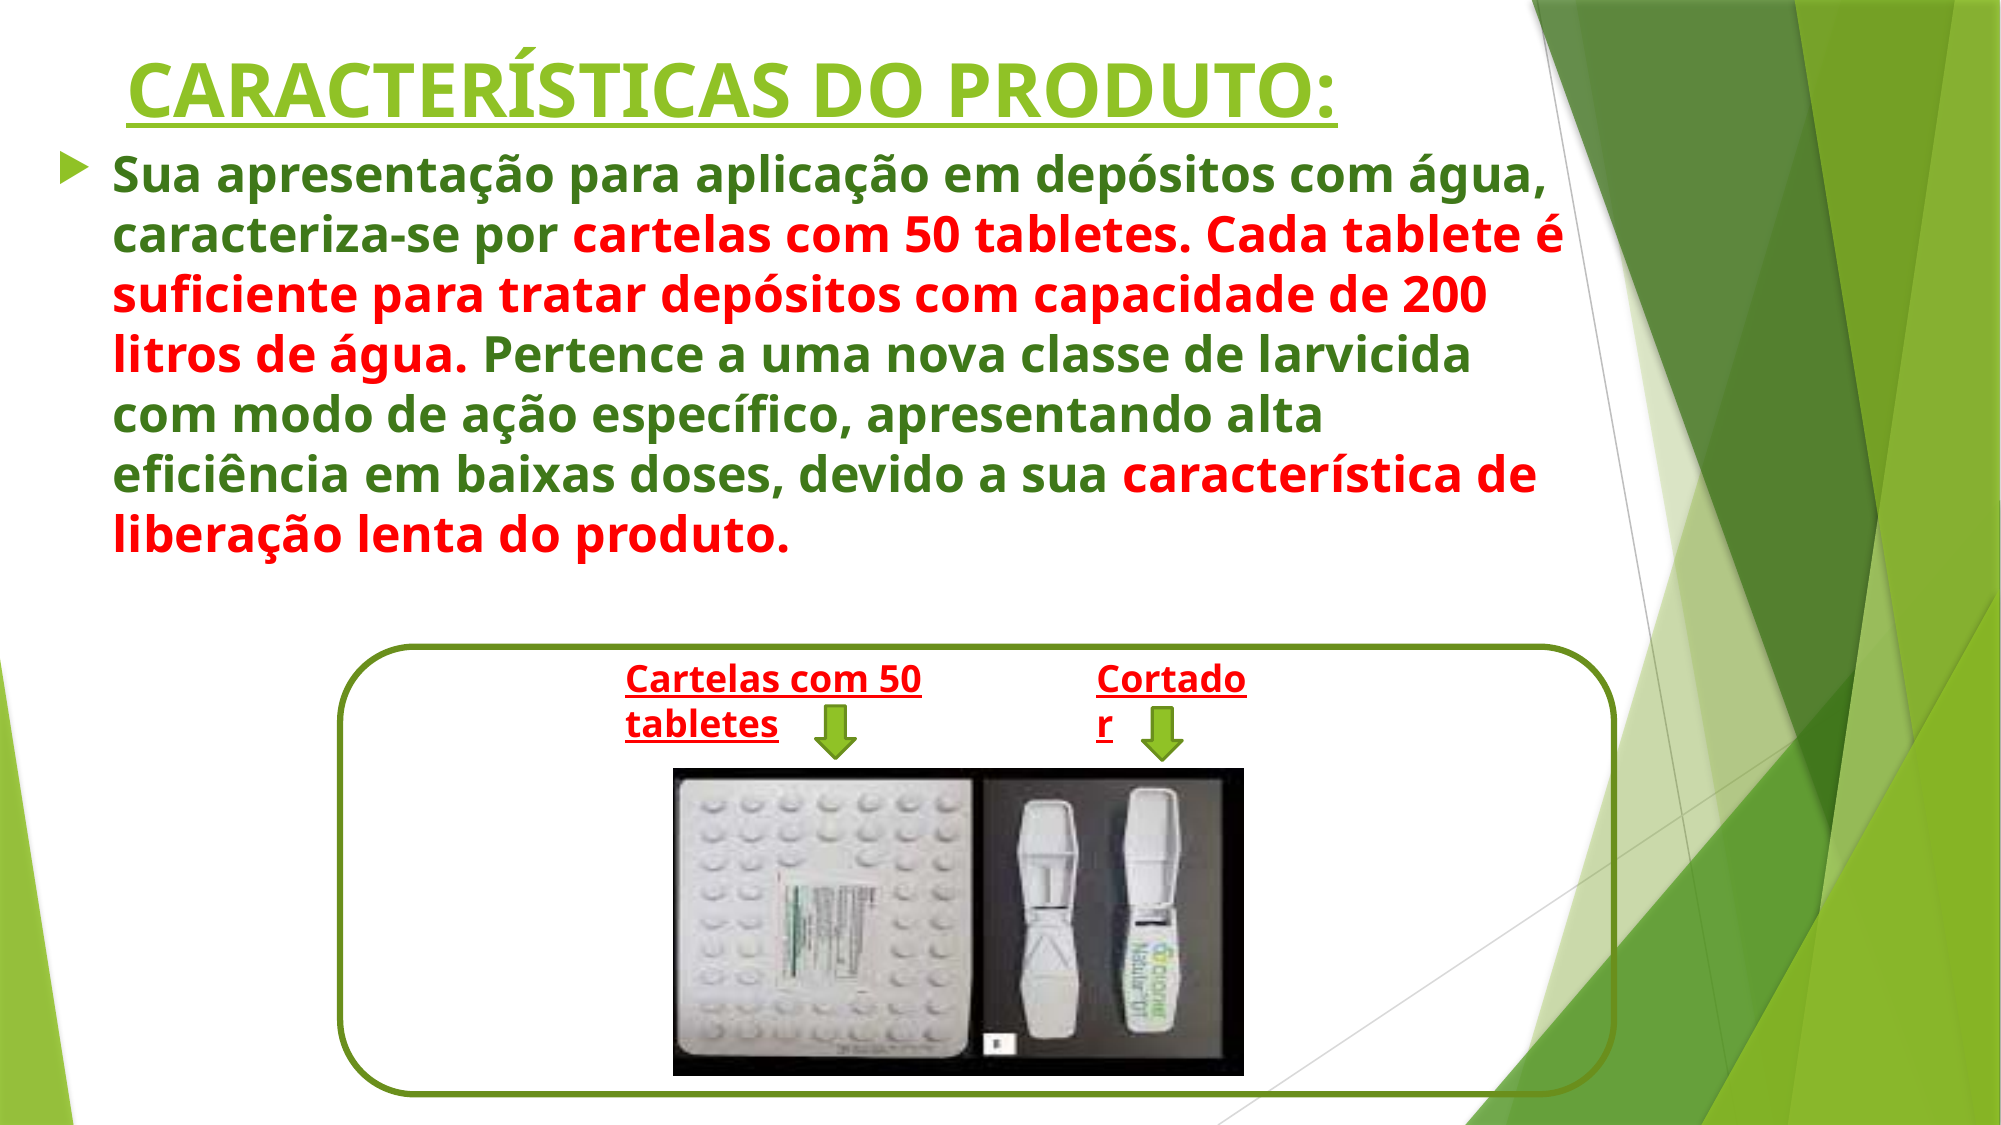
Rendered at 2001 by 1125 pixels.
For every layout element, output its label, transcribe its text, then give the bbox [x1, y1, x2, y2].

list Sua apresentação para aplicação em depósitos com água, caracteriza-se por cartelas com 50 tabletes. Cada tablete é suficiente para tratar depósitos com capacidade de 200 litros de água. Pertence a uma nova classe de larvicida com modo de ação específico, apresentando alta eficiência em baixas doses, devido a sua característica de liberação lenta do produto. [41, 134, 1591, 647]
title CARACTERÍSTICAS DO PRODUTO: [111, 34, 1522, 134]
picture [673, 767, 1245, 1076]
text_box [338, 645, 1616, 1096]
